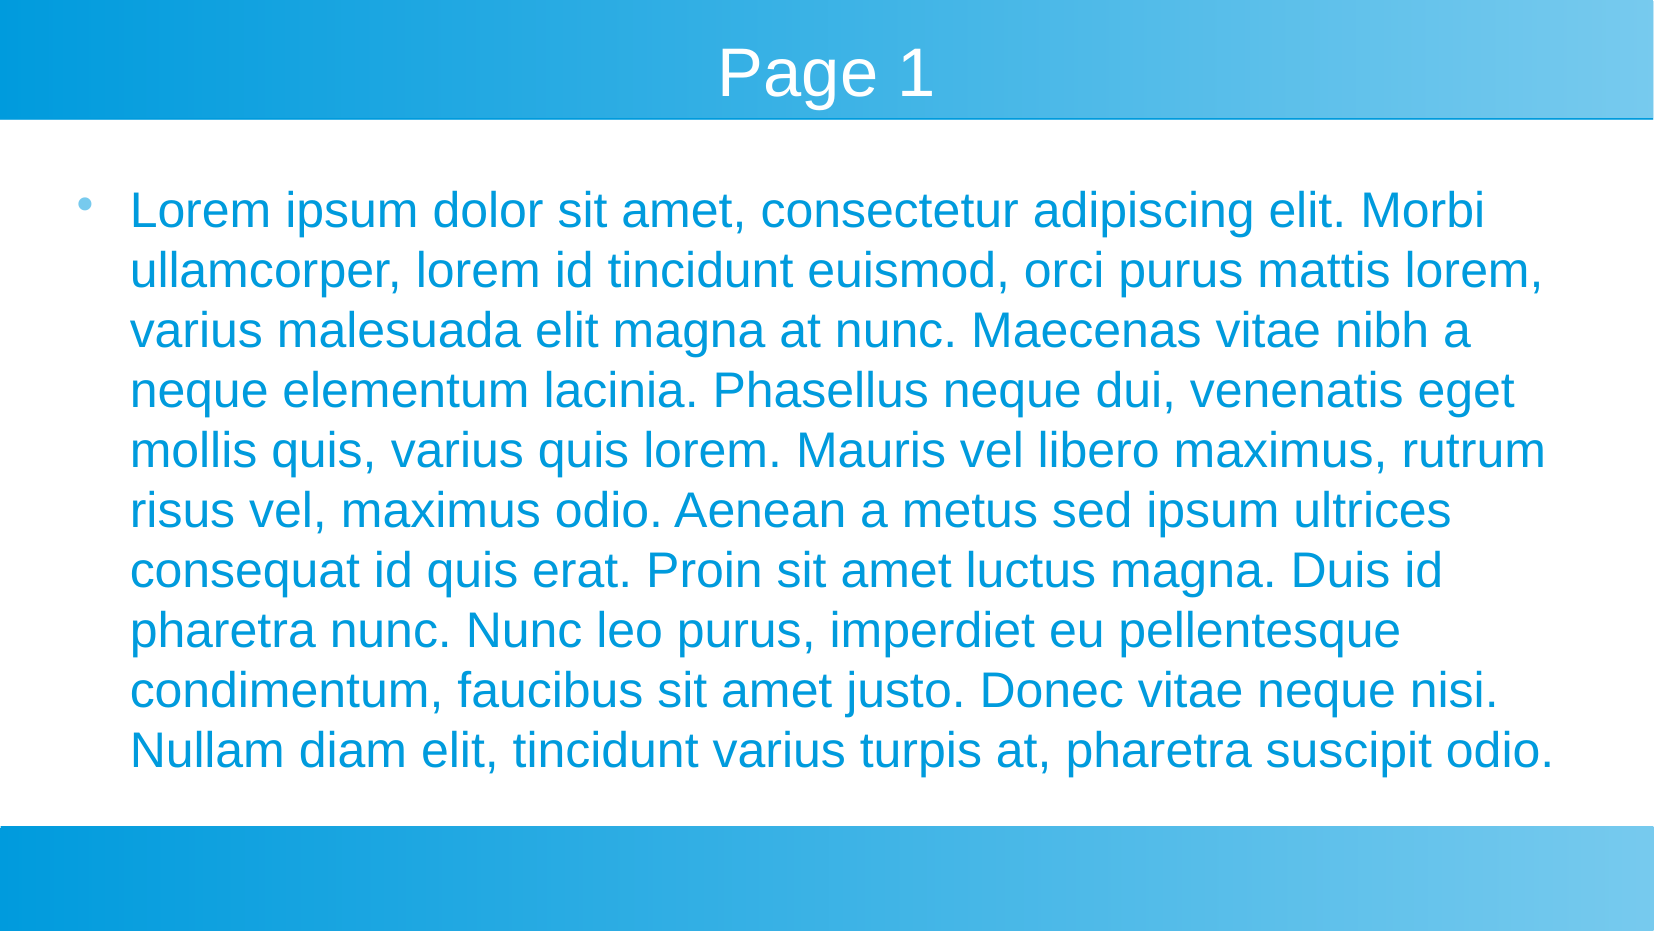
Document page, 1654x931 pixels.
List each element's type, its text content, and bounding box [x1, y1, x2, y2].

text_box Lorem ipsum dolor sit amet, consectetur adipiscing elit. Morbi ullamcorper, lorem id tincidunt euismod, orci purus mattis lorem, varius malesuada elit magna at nunc. Maecenas vitae nibh a neque elementum lacinia. Phasellus neque dui, venenatis eget mollis quis, varius quis lorem. Mauris vel libero maximus, rutrum risus vel, maximus odio. Aenean a metus sed ipsum ultrices consequat id quis erat. Proin sit amet luctus magna. Duis id pharetra nunc. Nunc leo purus, imperdiet eu pellentesque condimentum, faucibus sit amet justo. Donec vitae neque nisi. Nullam diam elit, tincidunt varius turpis at, pharetra suscipit odio. [58, 177, 1595, 768]
text_box Page 1 [58, 29, 1595, 108]
